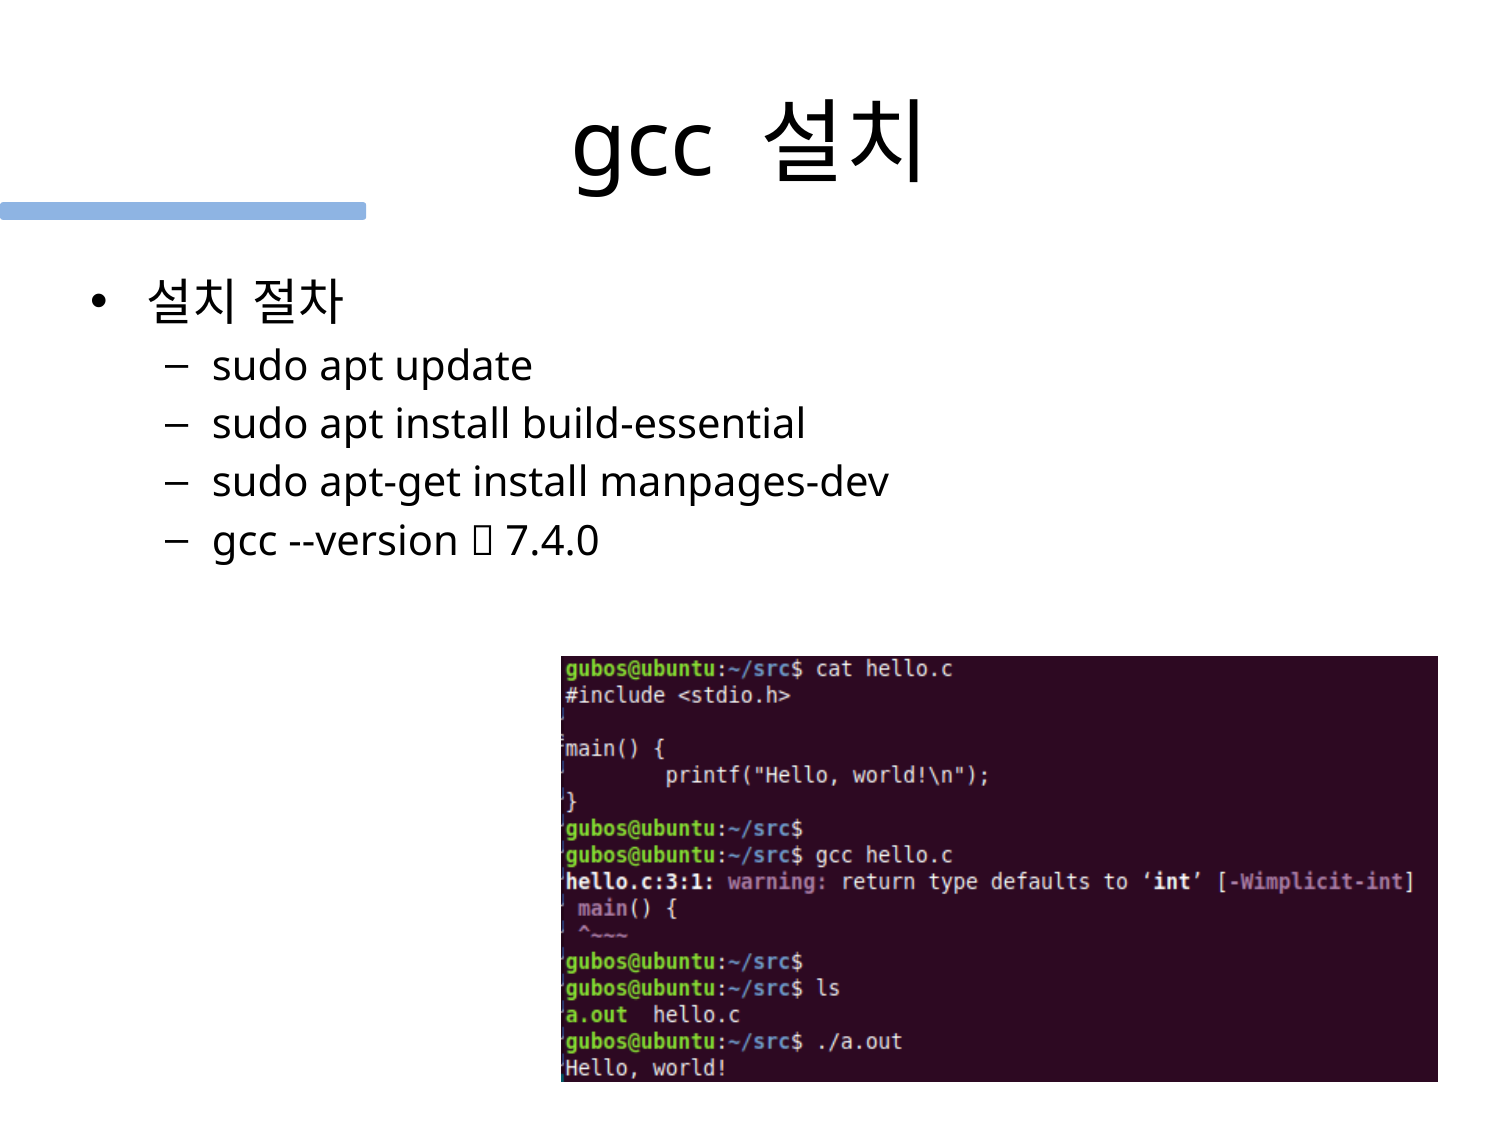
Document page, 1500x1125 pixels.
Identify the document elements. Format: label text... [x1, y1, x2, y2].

text_box [0, 200, 369, 222]
list 설치 절차 sudo apt update sudo apt install build-essential sudo apt-get install manpages-dev gcc --version  7.4.0 [75, 262, 1425, 1005]
picture [560, 656, 1438, 1083]
title gcc 설치 [75, 45, 1425, 233]
